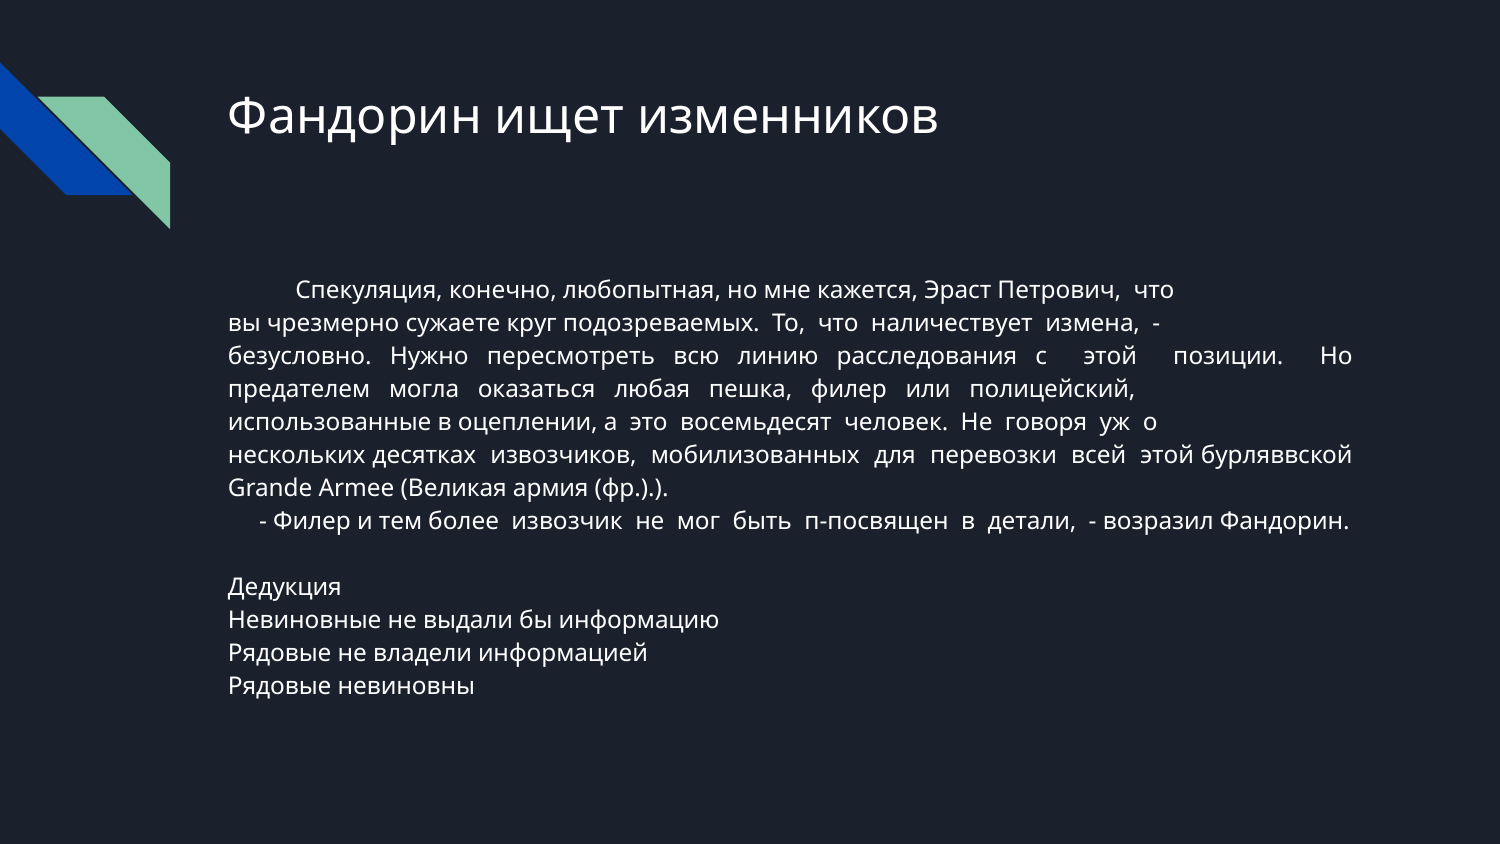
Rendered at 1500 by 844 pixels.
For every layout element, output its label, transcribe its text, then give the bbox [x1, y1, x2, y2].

list Спекуляция, конечно, любопытная, но мне кажется, Эраст Петрович, что вы чрезмерно сужаете круг подозреваемых. То, что наличествует измена, - безусловно. Нужно пересмотреть всю линию расследования с этой позиции. Но предателем могла оказаться любая пешка, филер или полицейский, использованные в оцеплении, а это восемьдесят человек. Не говоря уж о нескольких десятках извозчиков, мобилизованных для перевозки всей этой бурляввской Grande Armee (Великая армия (фр.).). - Филер и тем более извозчик не мог быть п-посвящен в детали, - возразил Фандорин. Дедукция Невиновные не выдали бы информацию Рядовые не владели информацией Рядовые невиновны [212, 257, 1368, 735]
title Фандорин ищет изменников [212, 64, 1368, 215]
